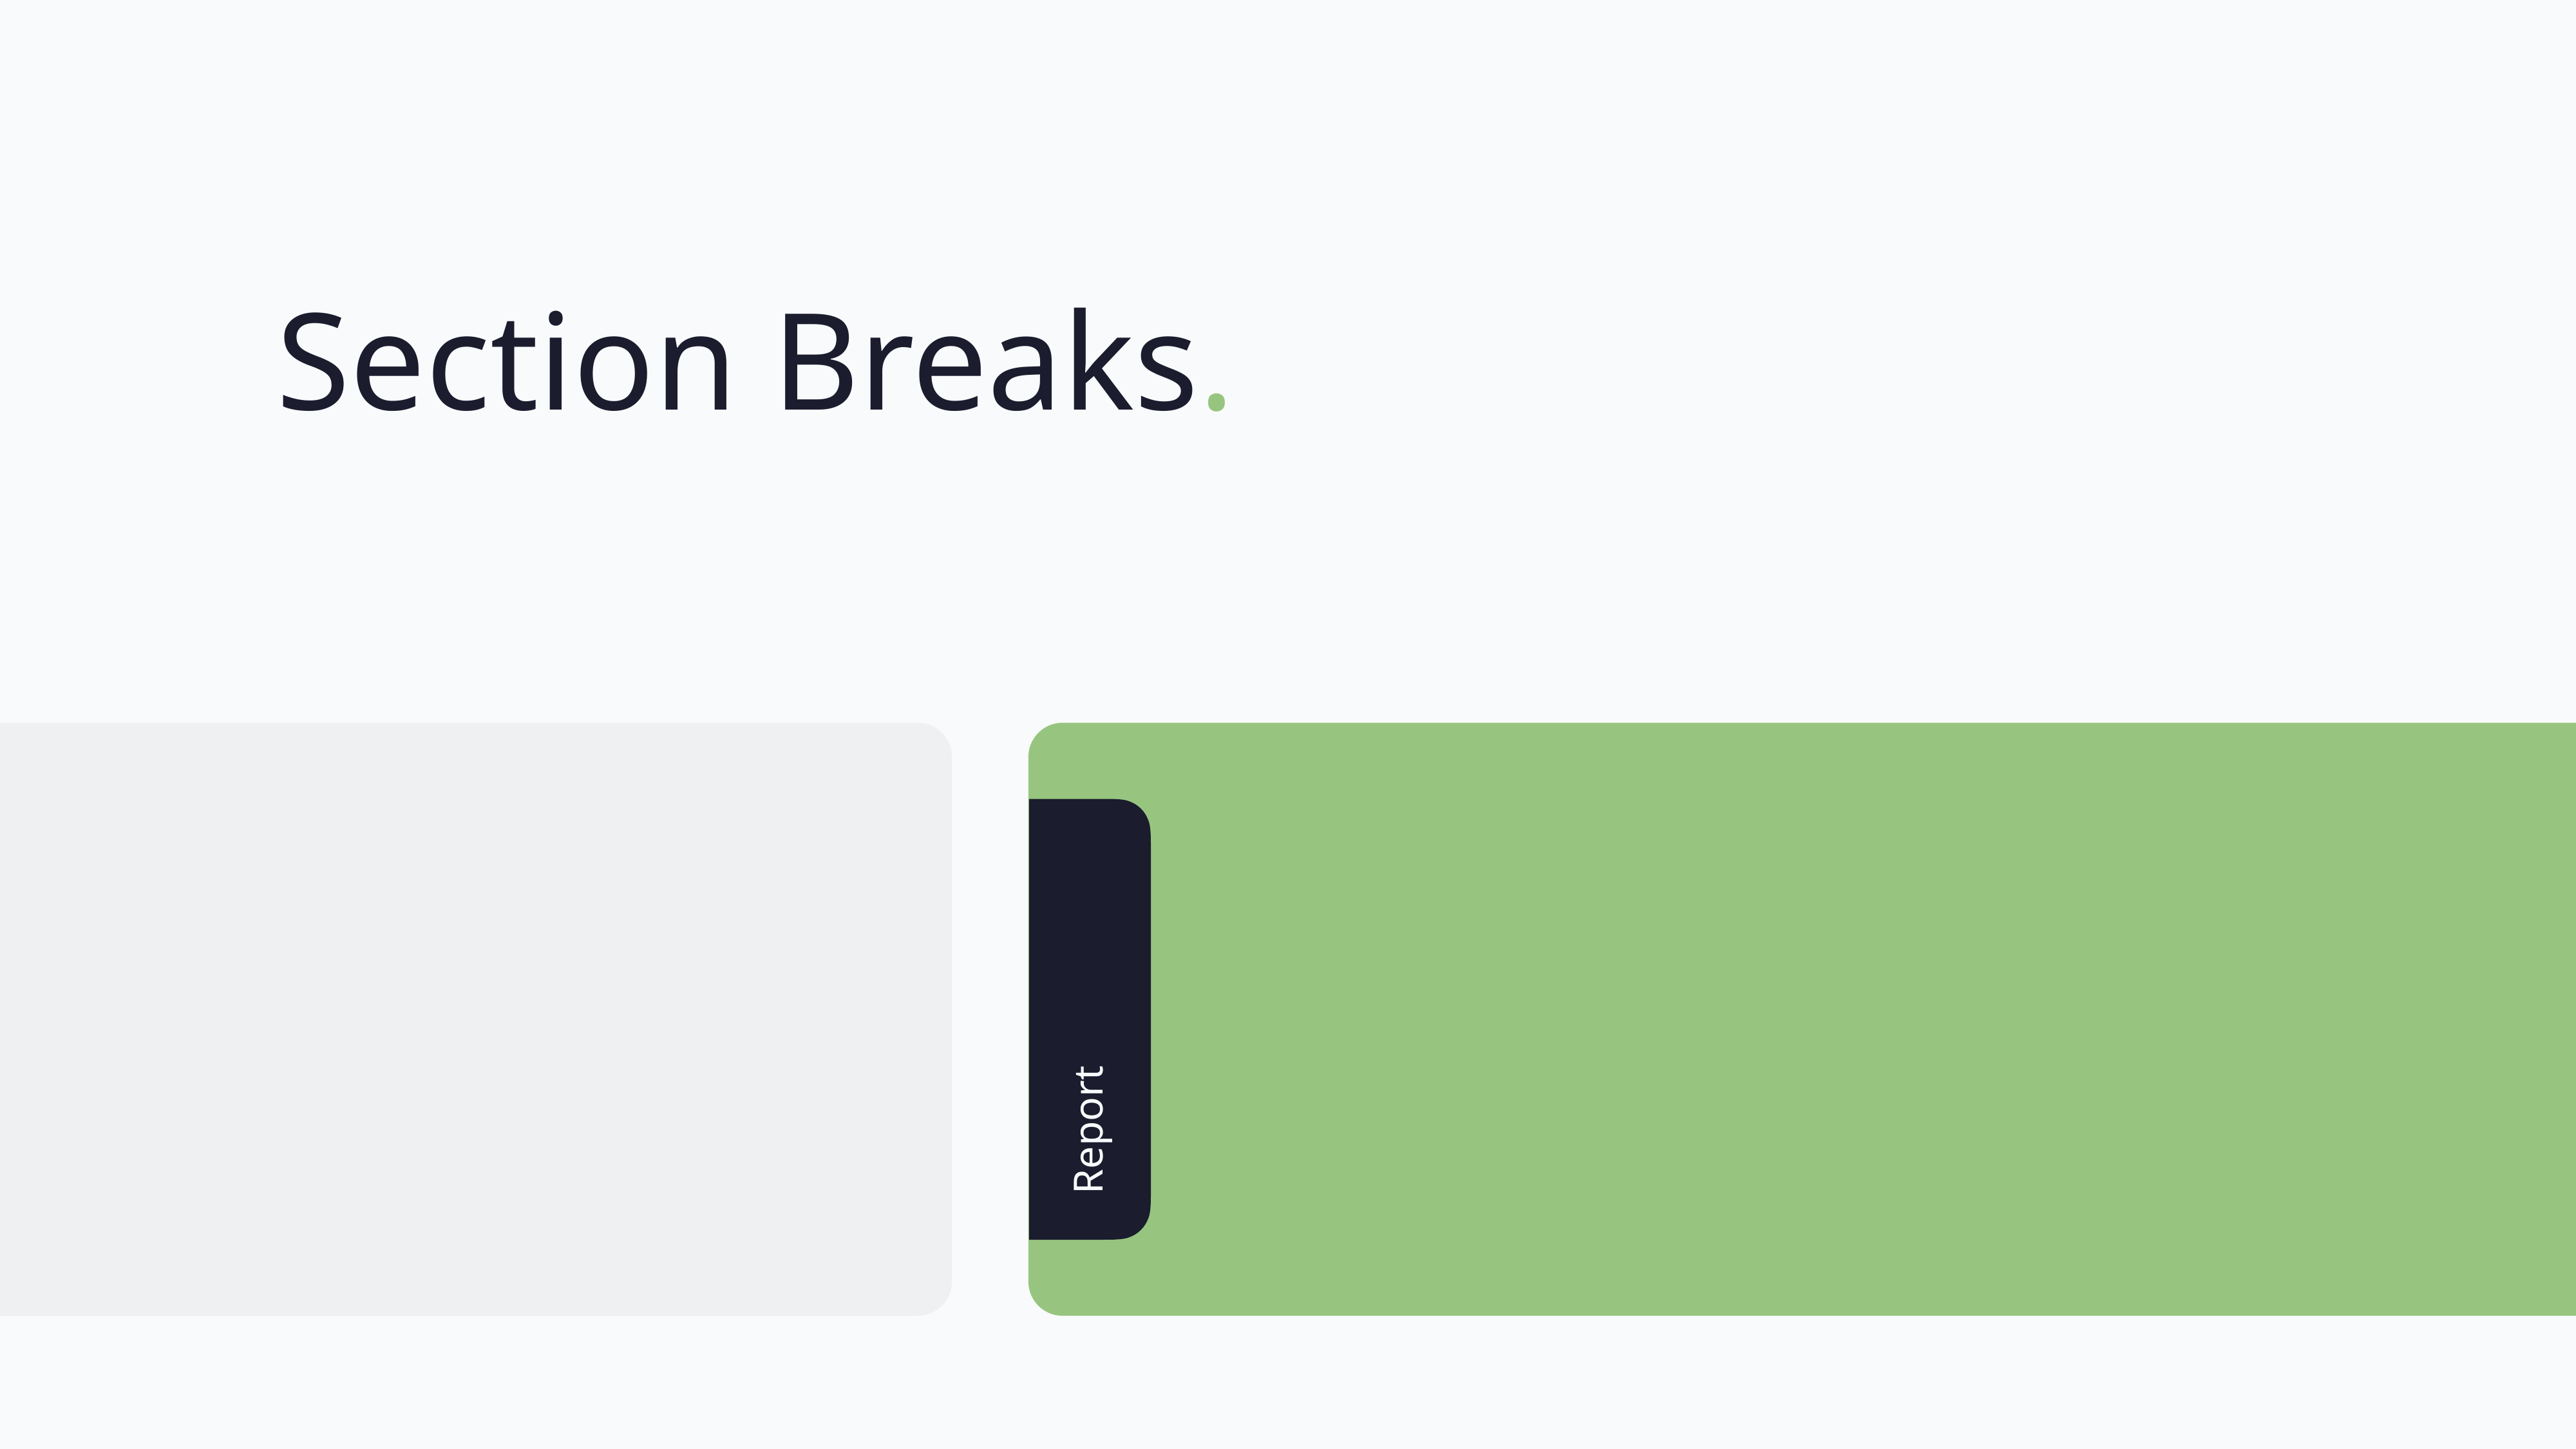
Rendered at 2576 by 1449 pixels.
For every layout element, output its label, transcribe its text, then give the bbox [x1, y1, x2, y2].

text_box [1028, 799, 1151, 1240]
text_box Report [1057, 839, 1117, 1200]
text_box Section Breaks. [270, 270, 1329, 442]
text_box [1028, 723, 2576, 1316]
text_box [0, 723, 952, 1316]
